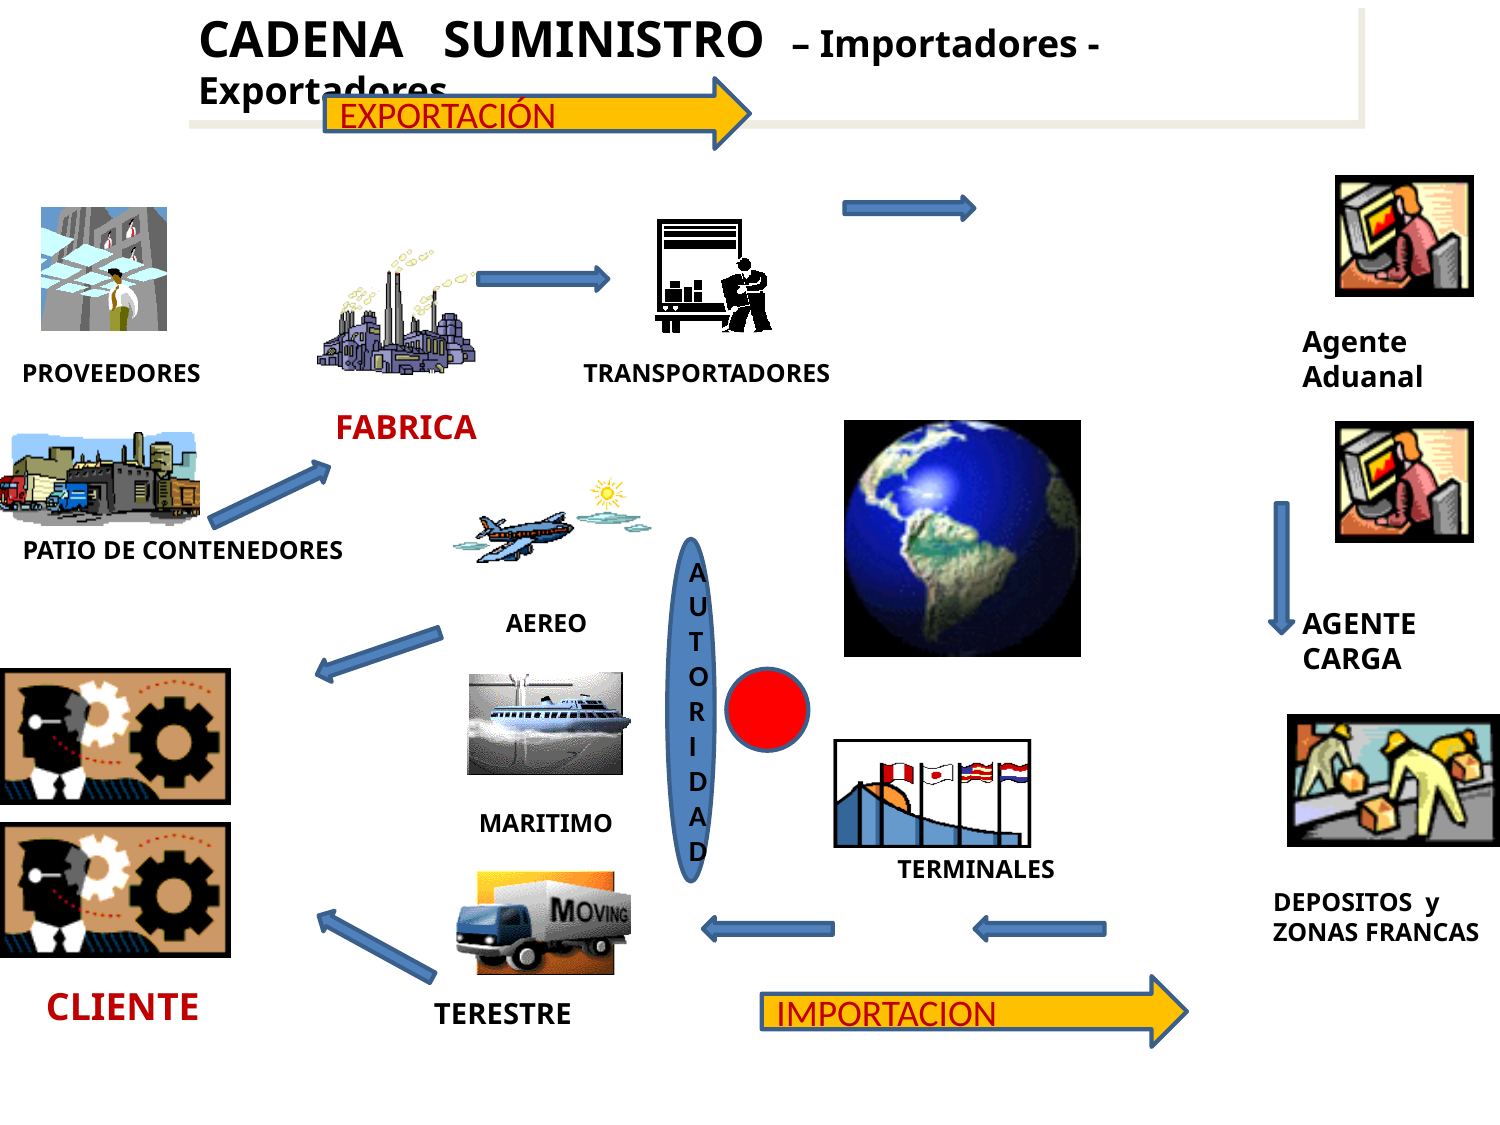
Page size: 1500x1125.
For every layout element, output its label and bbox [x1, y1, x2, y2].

text_box [0, 0, 1500, 1053]
